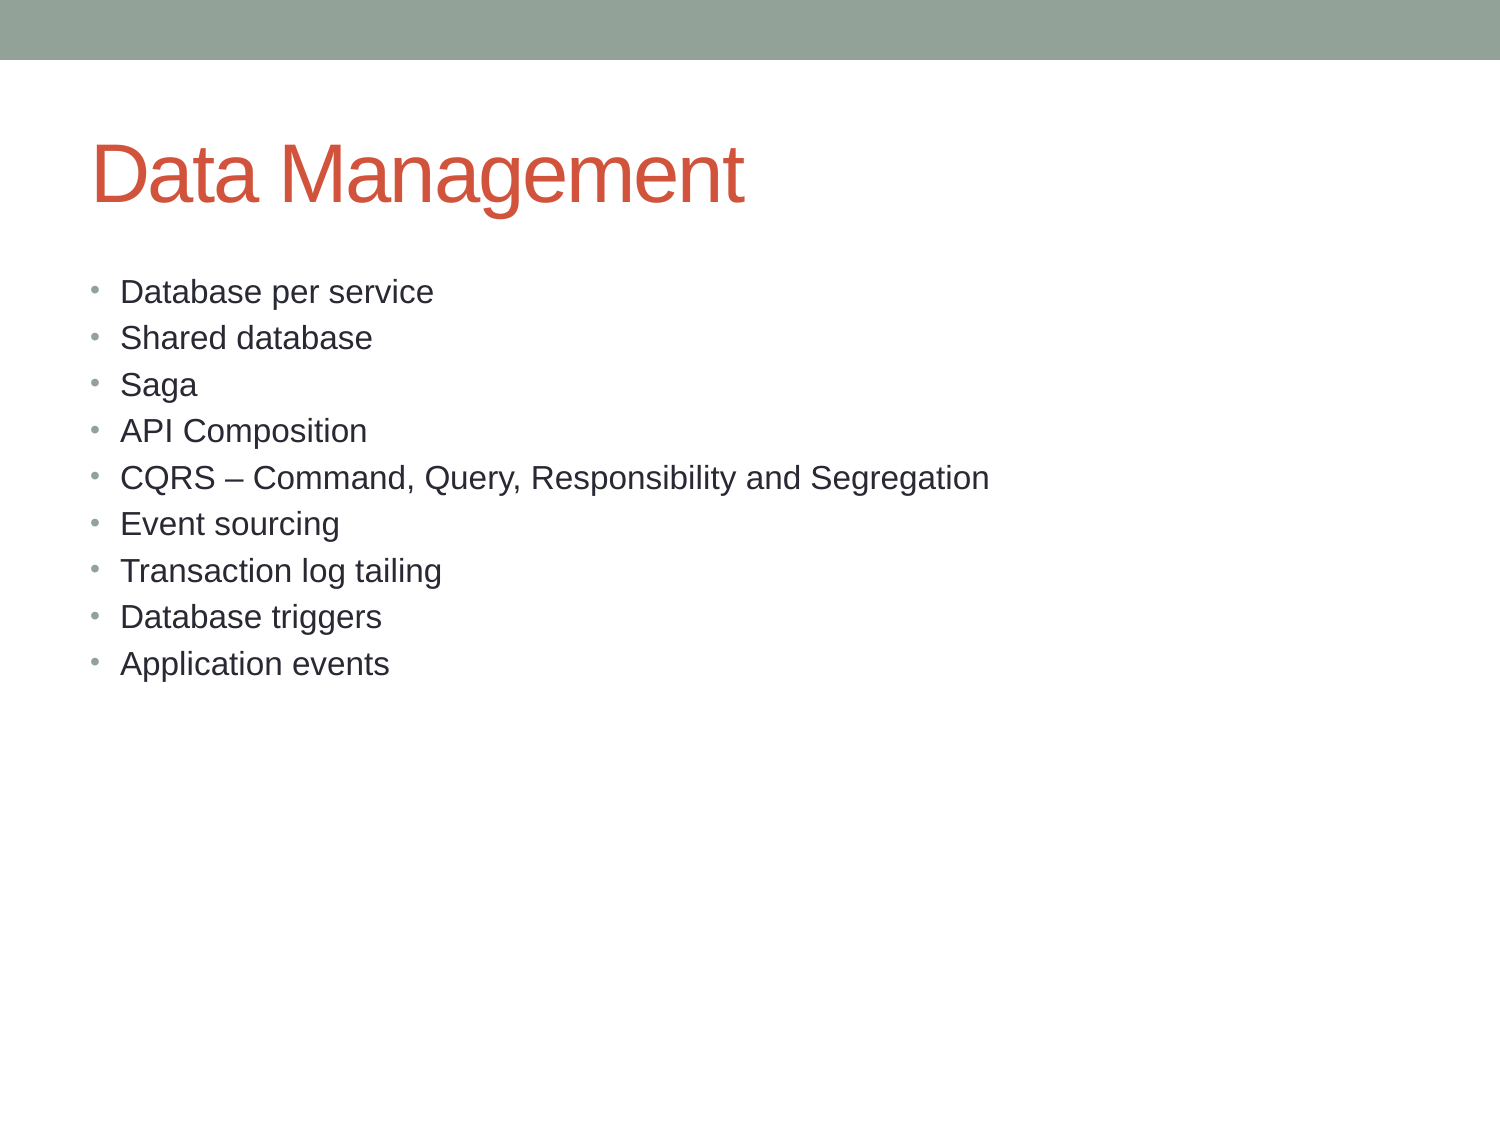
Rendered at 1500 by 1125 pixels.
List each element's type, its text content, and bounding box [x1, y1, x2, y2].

title Data Management [75, 87, 1425, 250]
list Database per service Shared database Saga API Composition CQRS – Command, Query, Responsibility and Segregation Event sourcing Transaction log tailing Database triggers Application events [75, 262, 1425, 1063]
